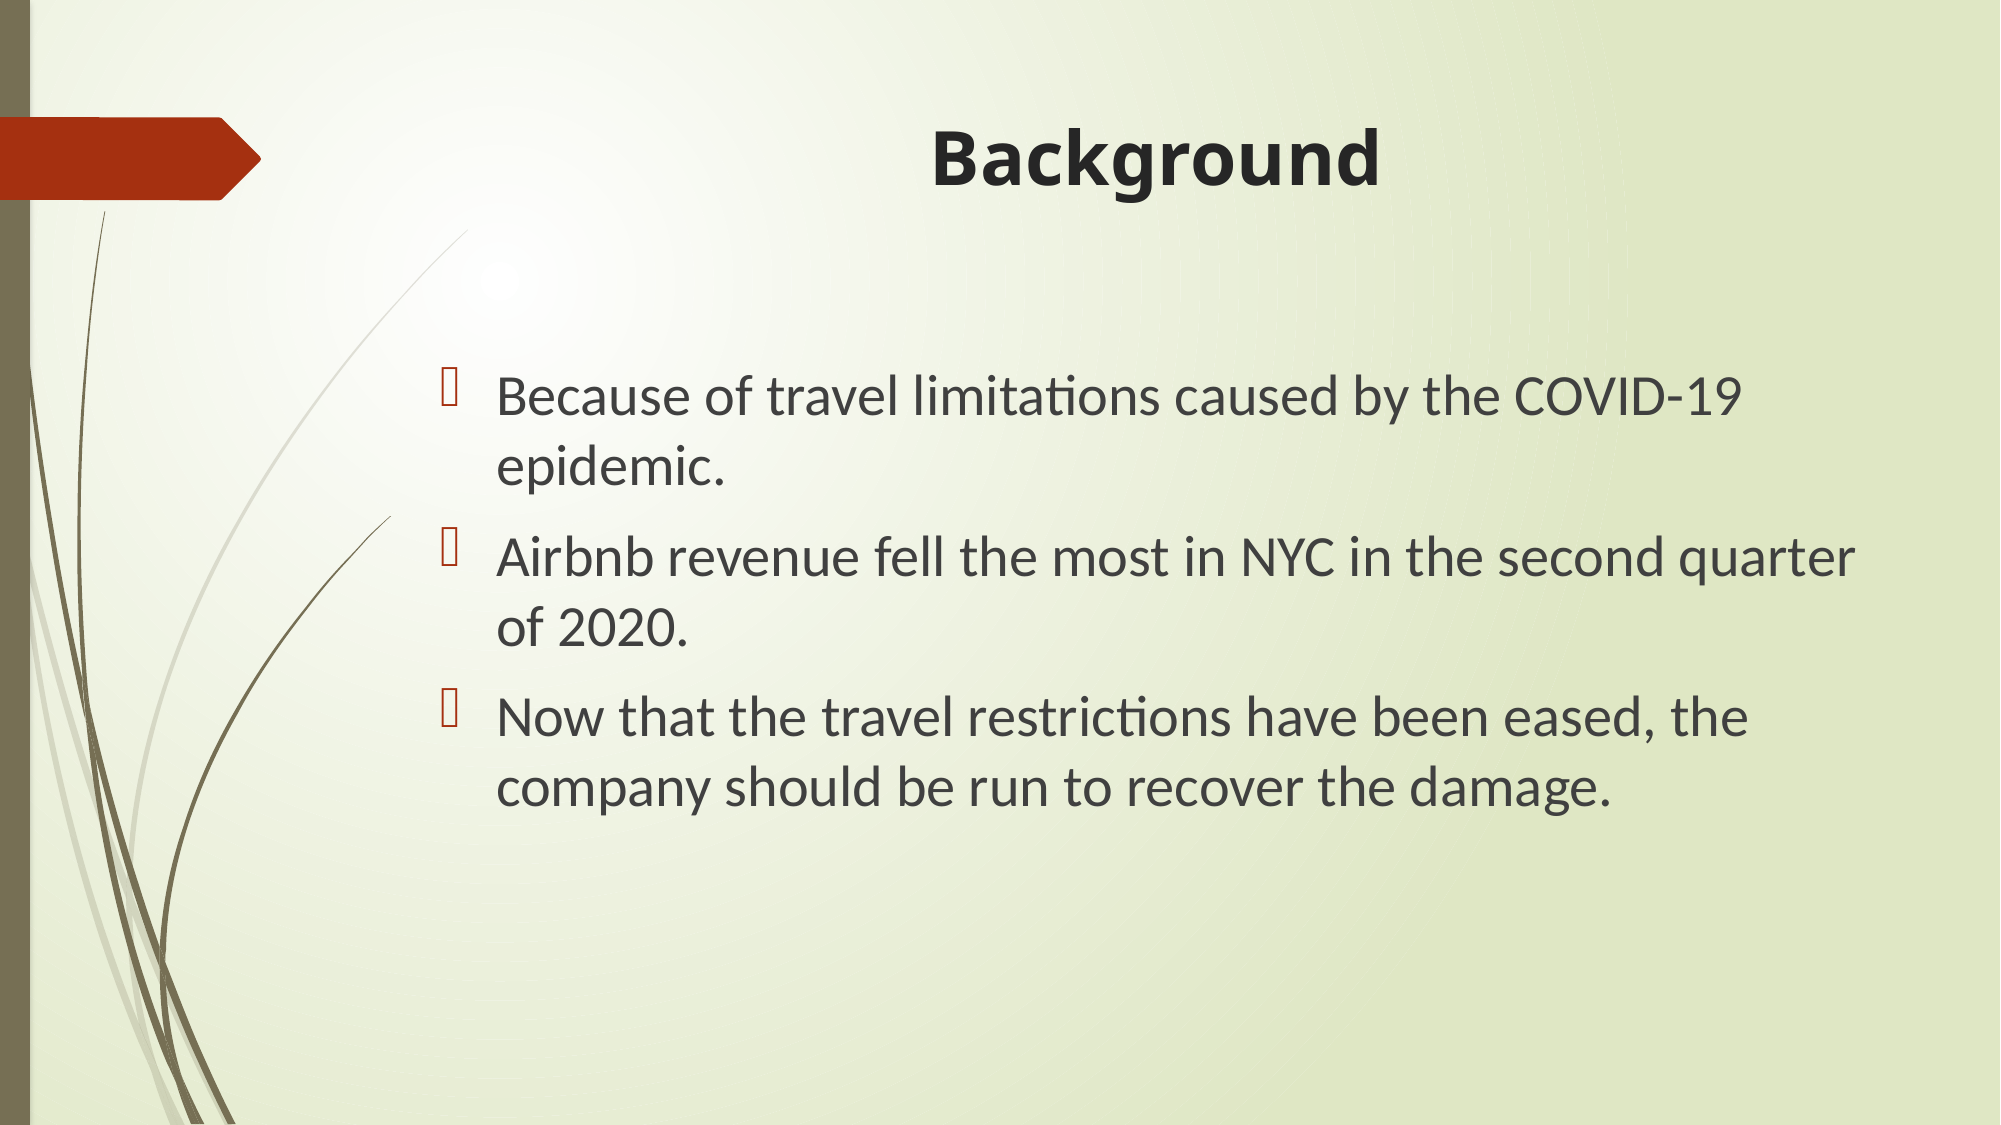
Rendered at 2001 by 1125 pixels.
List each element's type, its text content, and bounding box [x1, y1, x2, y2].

list Because of travel limitations caused by the COVID-19 epidemic. Airbnb revenue fell the most in NYC in the second quarter of 2020. Now that the travel restrictions have been eased, the company should be run to recover the damage. [424, 350, 1888, 970]
title Background [425, 102, 1888, 313]
